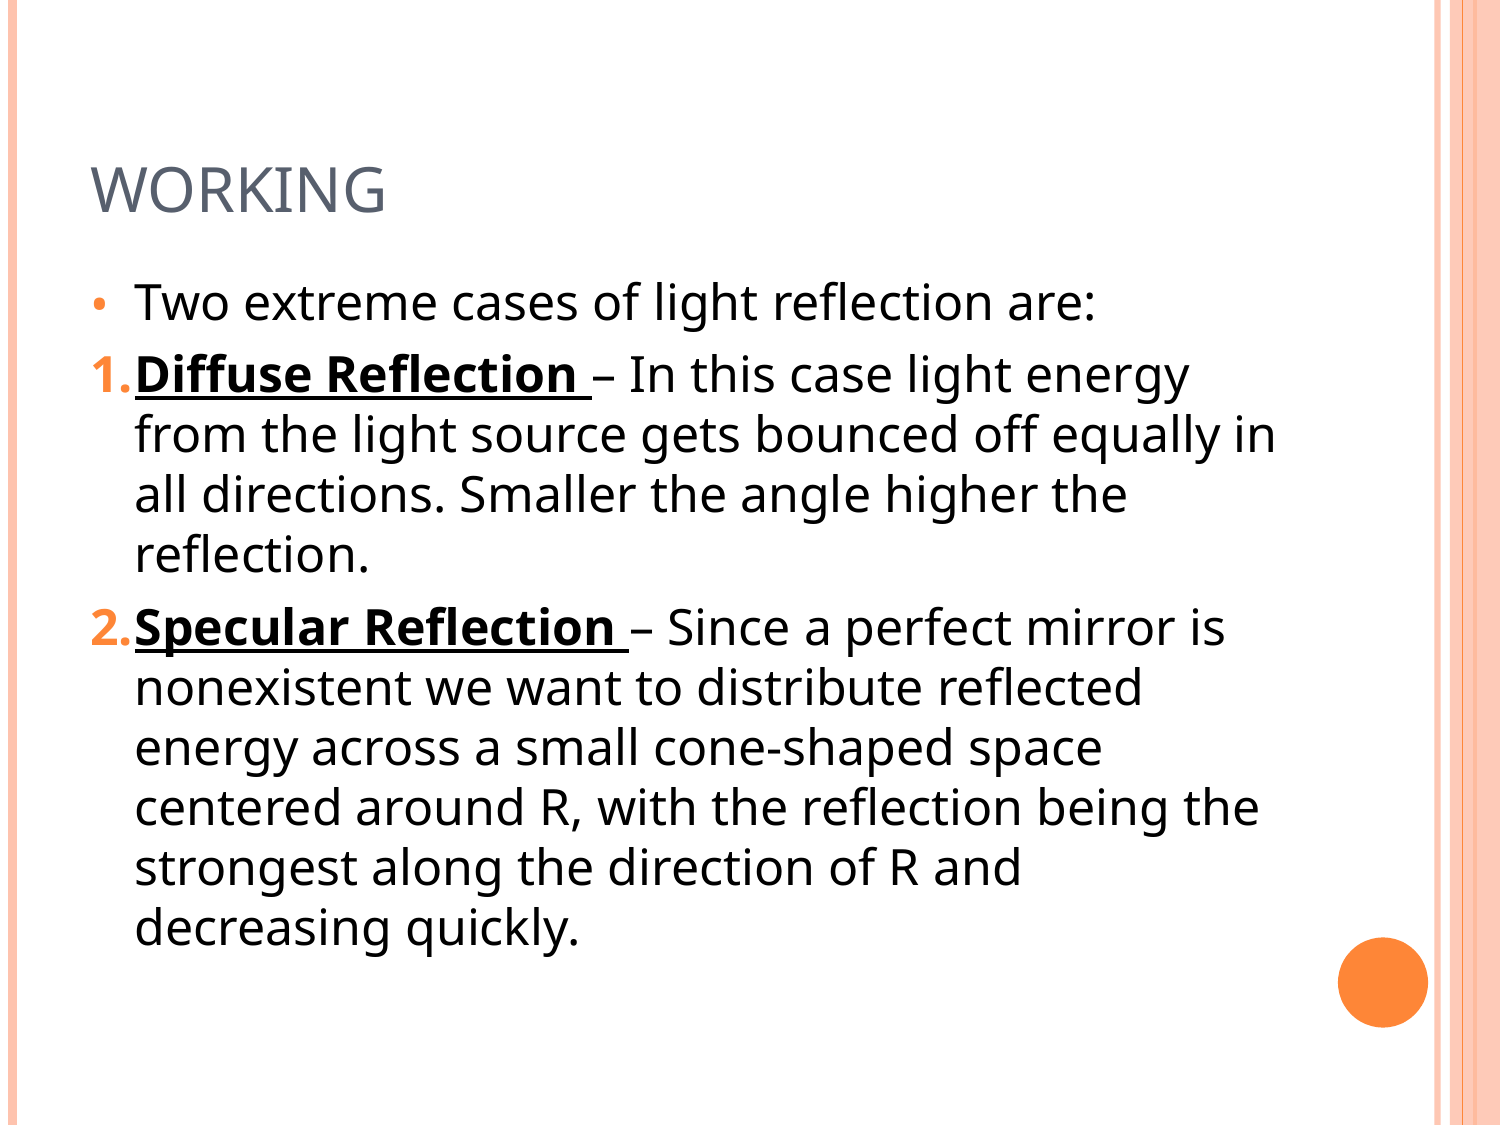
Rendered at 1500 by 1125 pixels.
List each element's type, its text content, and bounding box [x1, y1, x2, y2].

list Two extreme cases of light reflection are: Diffuse Reflection – In this case light energy from the light source gets bounced off equally in all directions. Smaller the angle higher the reflection. Specular Reflection – Since a perfect mirror is nonexistent we want to distribute reflected energy across a small cone-shaped space centered around R, with the reflection being the strongest along the direction of R and decreasing quickly. [75, 262, 1300, 1062]
title WORKING [75, 45, 1300, 233]
